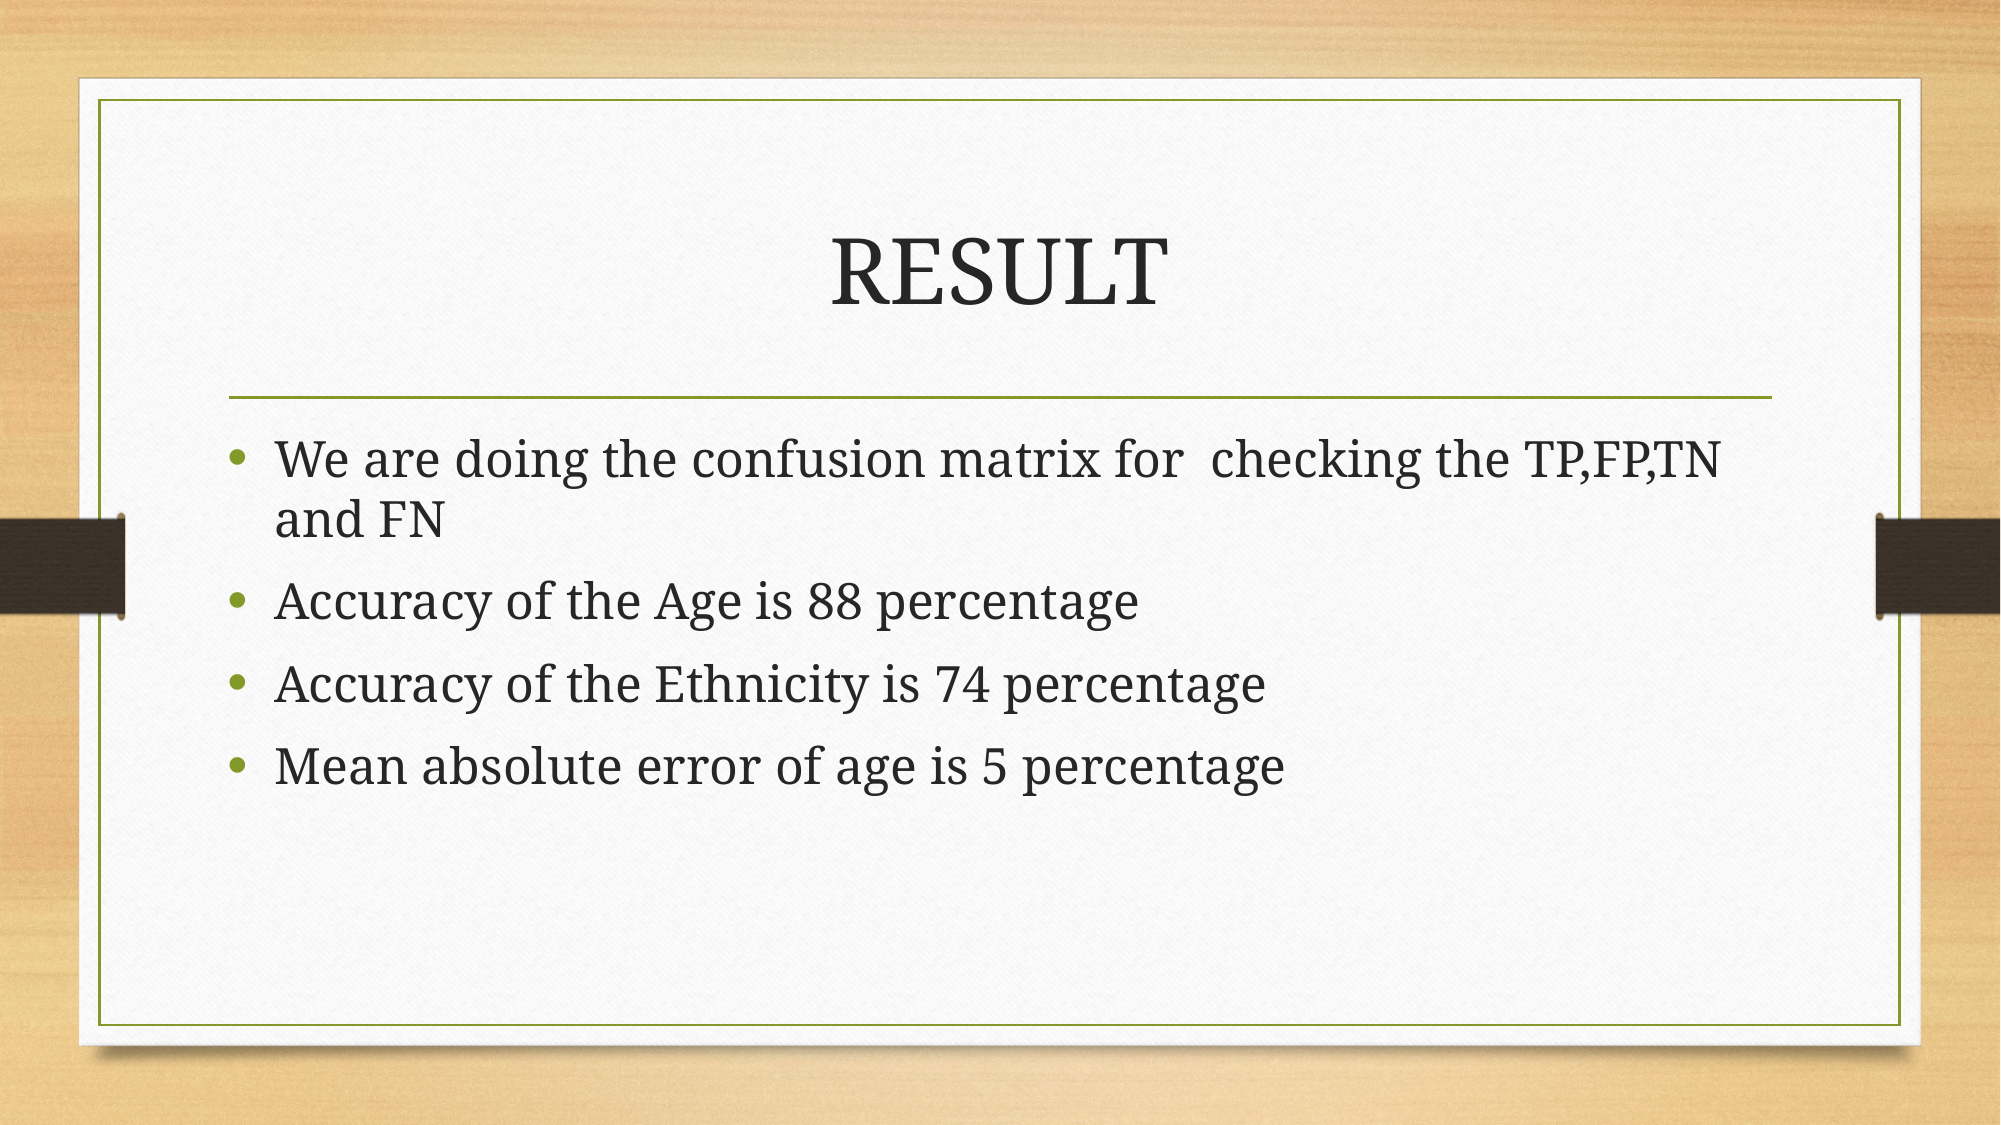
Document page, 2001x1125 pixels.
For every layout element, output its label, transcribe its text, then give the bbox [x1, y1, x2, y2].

list We are doing the confusion matrix for checking the TP,FP,TN and FN Accuracy of the Age is 88 percentage Accuracy of the Ethnicity is 74 percentage Mean absolute error of age is 5 percentage [212, 419, 1788, 964]
picture [0, 0, 2001, 1125]
title RESULT [212, 161, 1788, 375]
